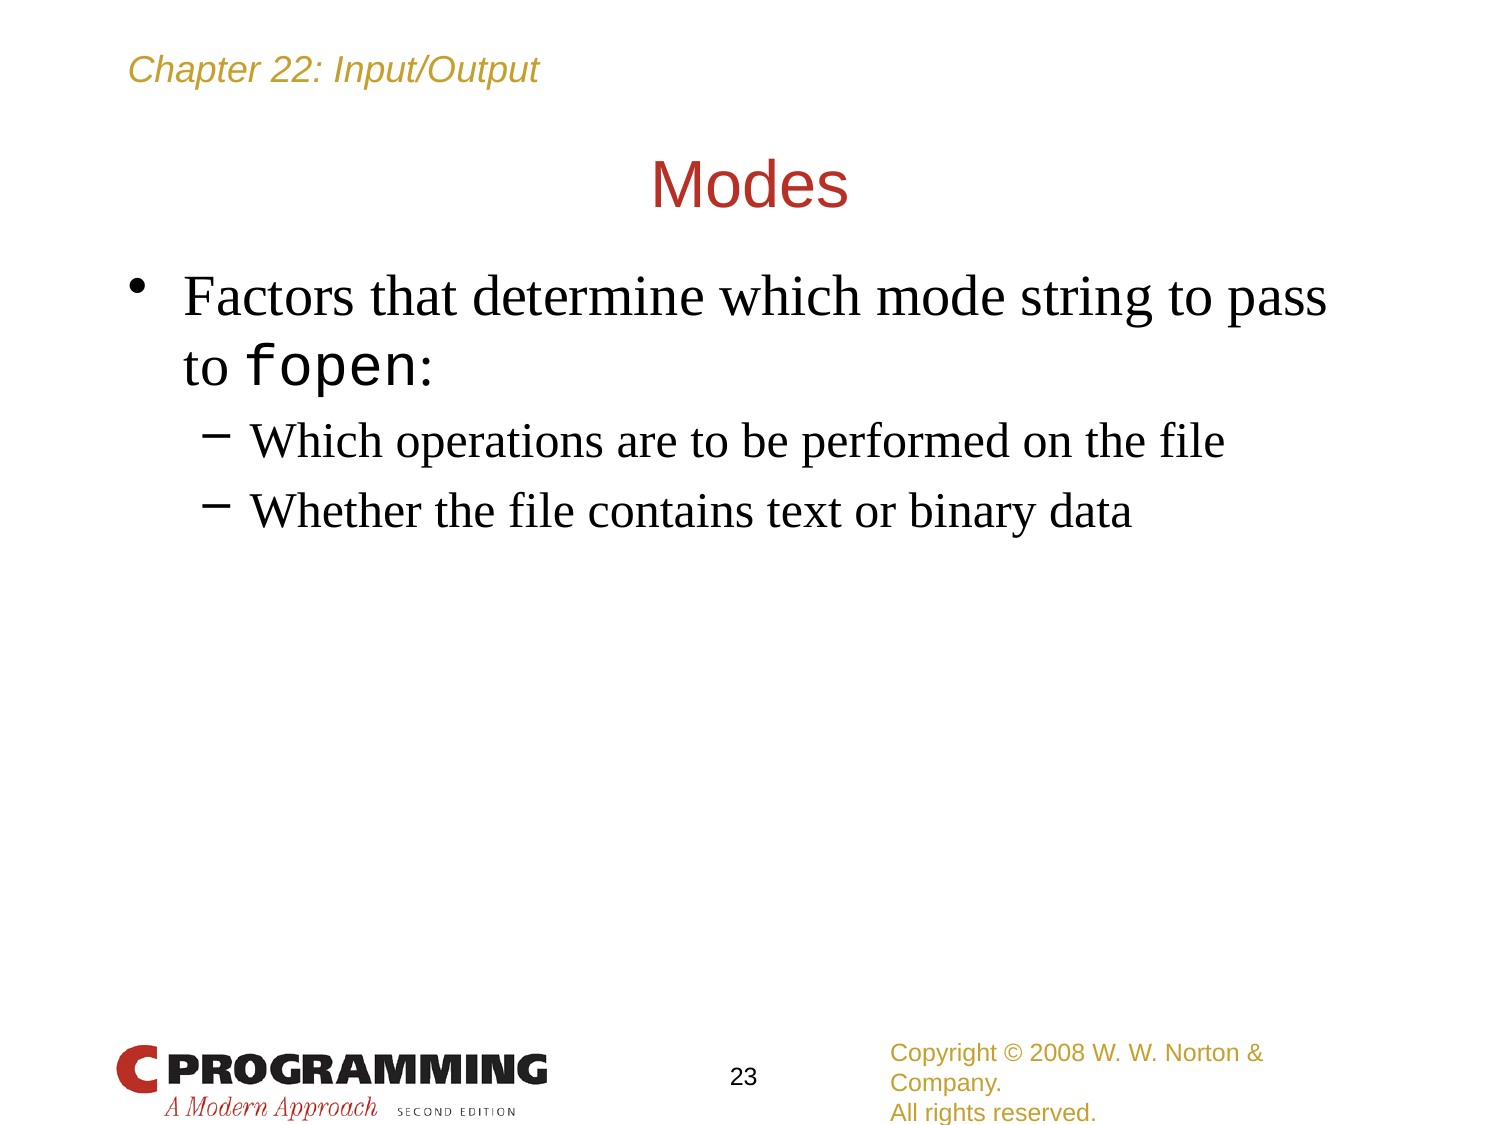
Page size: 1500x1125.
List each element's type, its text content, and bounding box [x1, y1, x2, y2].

picture [112, 1041, 550, 1123]
footer Copyright © 2008 W. W. Norton & Company. All rights reserved. [874, 1043, 1388, 1119]
slide_number 23 [687, 1049, 801, 1101]
list Factors that determine which mode string to pass to fopen: Which operations are to be performed on the file Whether the file contains text or binary data [112, 249, 1388, 1038]
title Modes [112, 125, 1388, 238]
